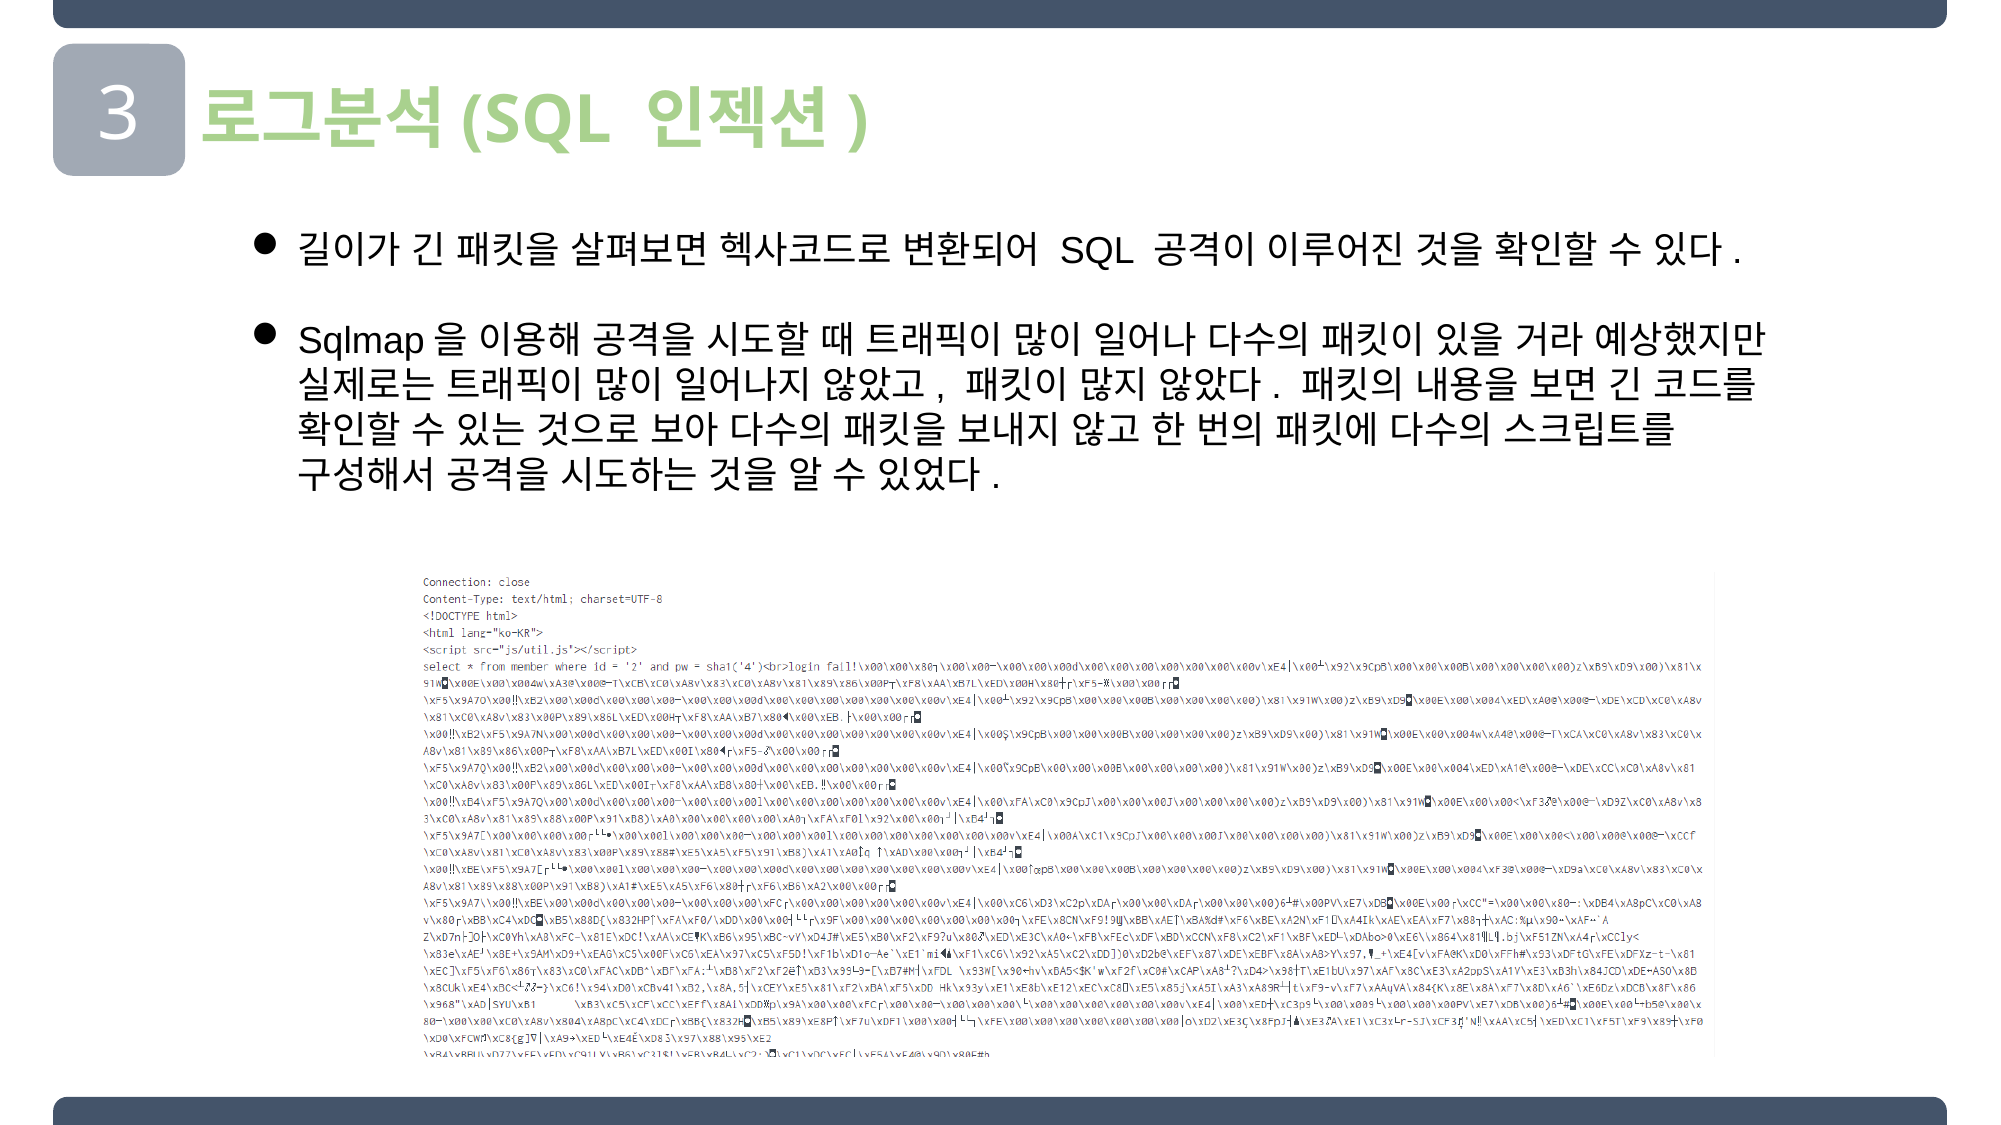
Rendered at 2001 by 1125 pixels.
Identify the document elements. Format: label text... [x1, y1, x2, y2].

text_box 3 [51, 42, 187, 177]
text_box 로그분석(SQL 인젝션) [185, 68, 884, 163]
text_box 길이가 긴 패킷을 살펴보면 헥사코드로 변환되어 SQL 공격이 이루어진 것을 확인할 수 있다. Sqlmap을 이용해 공격을 시도할 때 트래픽이 많이 일어나 다수의 패킷이 있을 거라 예상했지만 실제로는 트래픽이 많이 일어나지 않았고, 패킷이 많지 않았다. 패킷의 내용을 보면 긴 코드를 확인할 수 있는 것으로 보아 다수의 패킷을 보내지 않고 한 번의 패킷에 다수의 스크립트를 구성해서 공격을 시도하는 것을 알 수 있었다. [236, 219, 1817, 504]
text_box [52, 0, 1948, 30]
text_box [52, 1095, 1948, 1125]
picture [337, 572, 1715, 1057]
